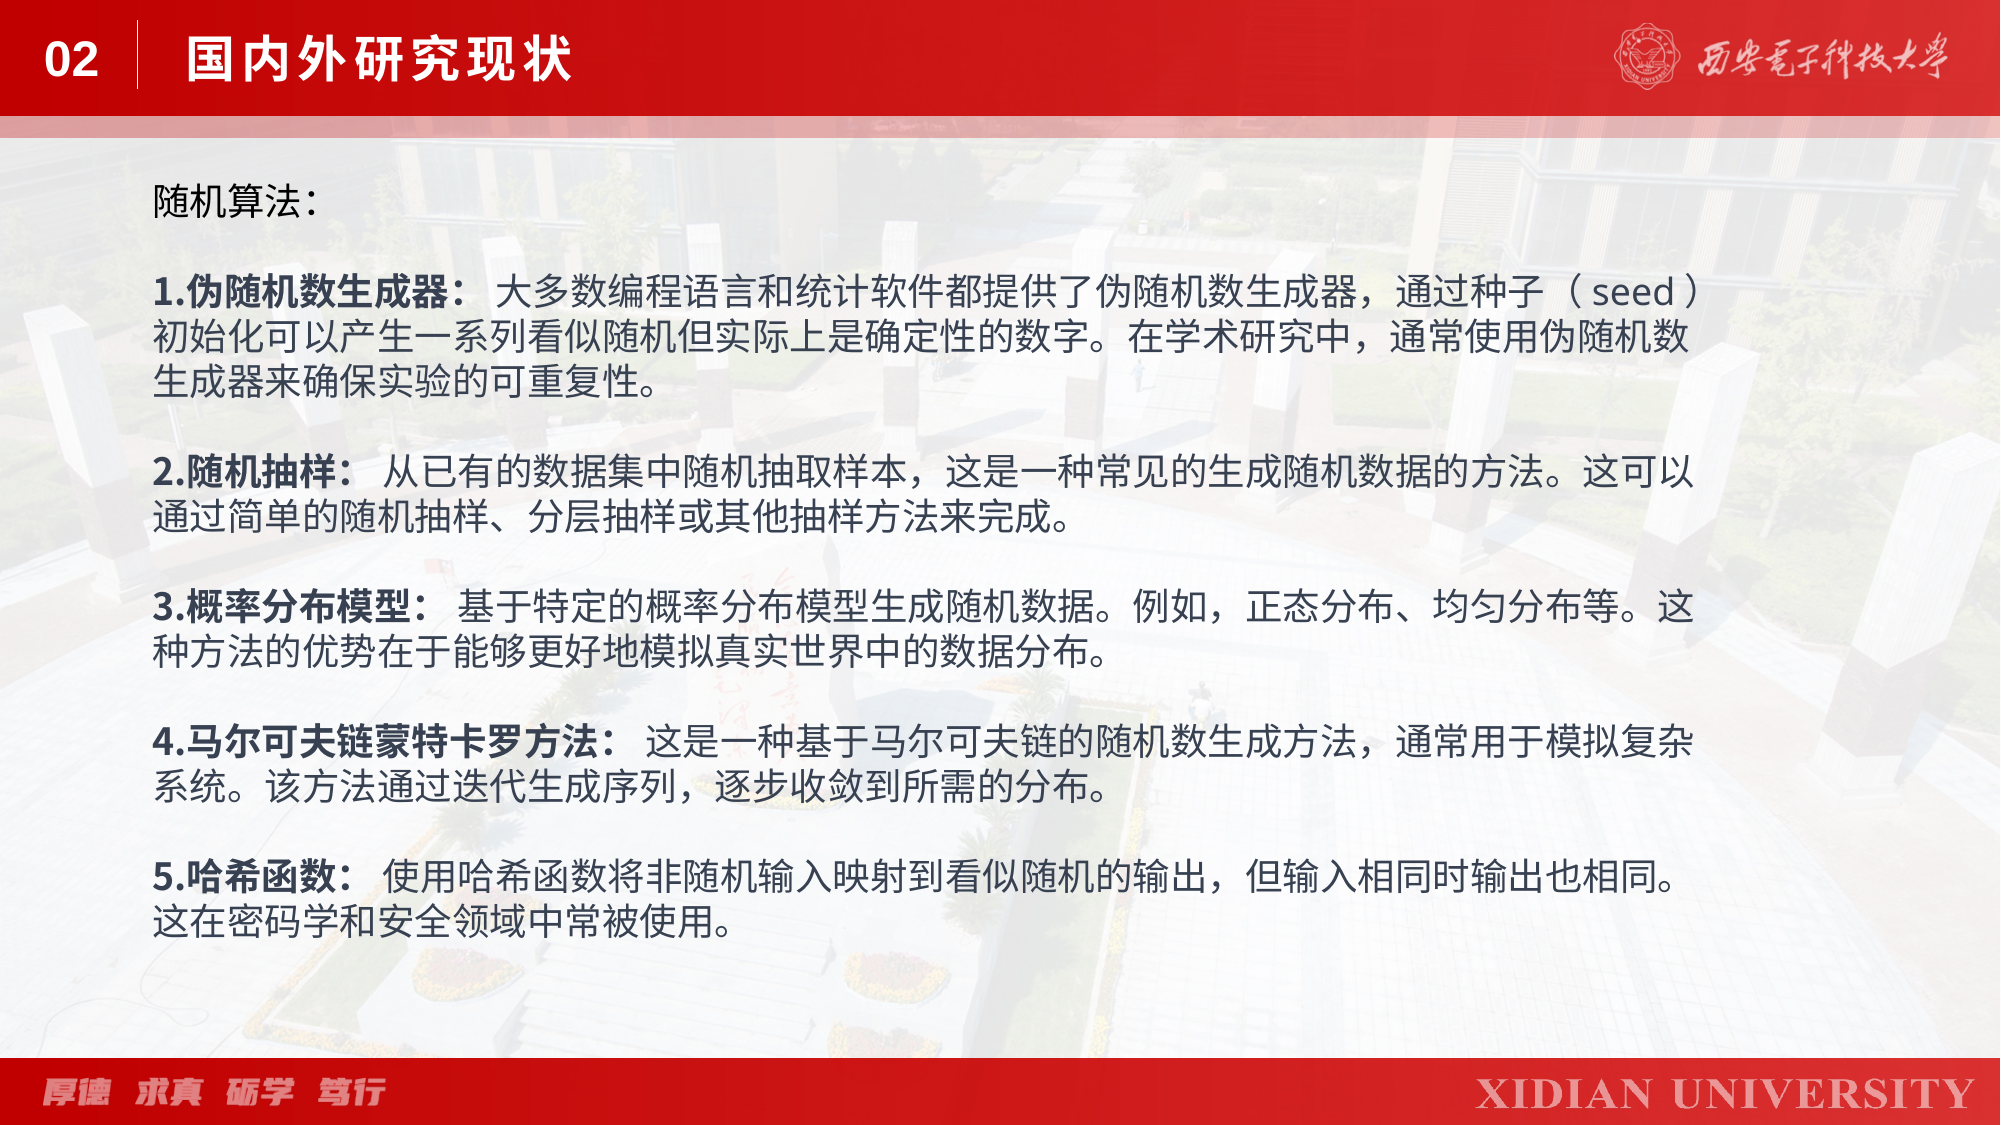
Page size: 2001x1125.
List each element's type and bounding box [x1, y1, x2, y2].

text_box [0, 0, 2000, 1125]
text_box [21, 22, 1975, 1125]
